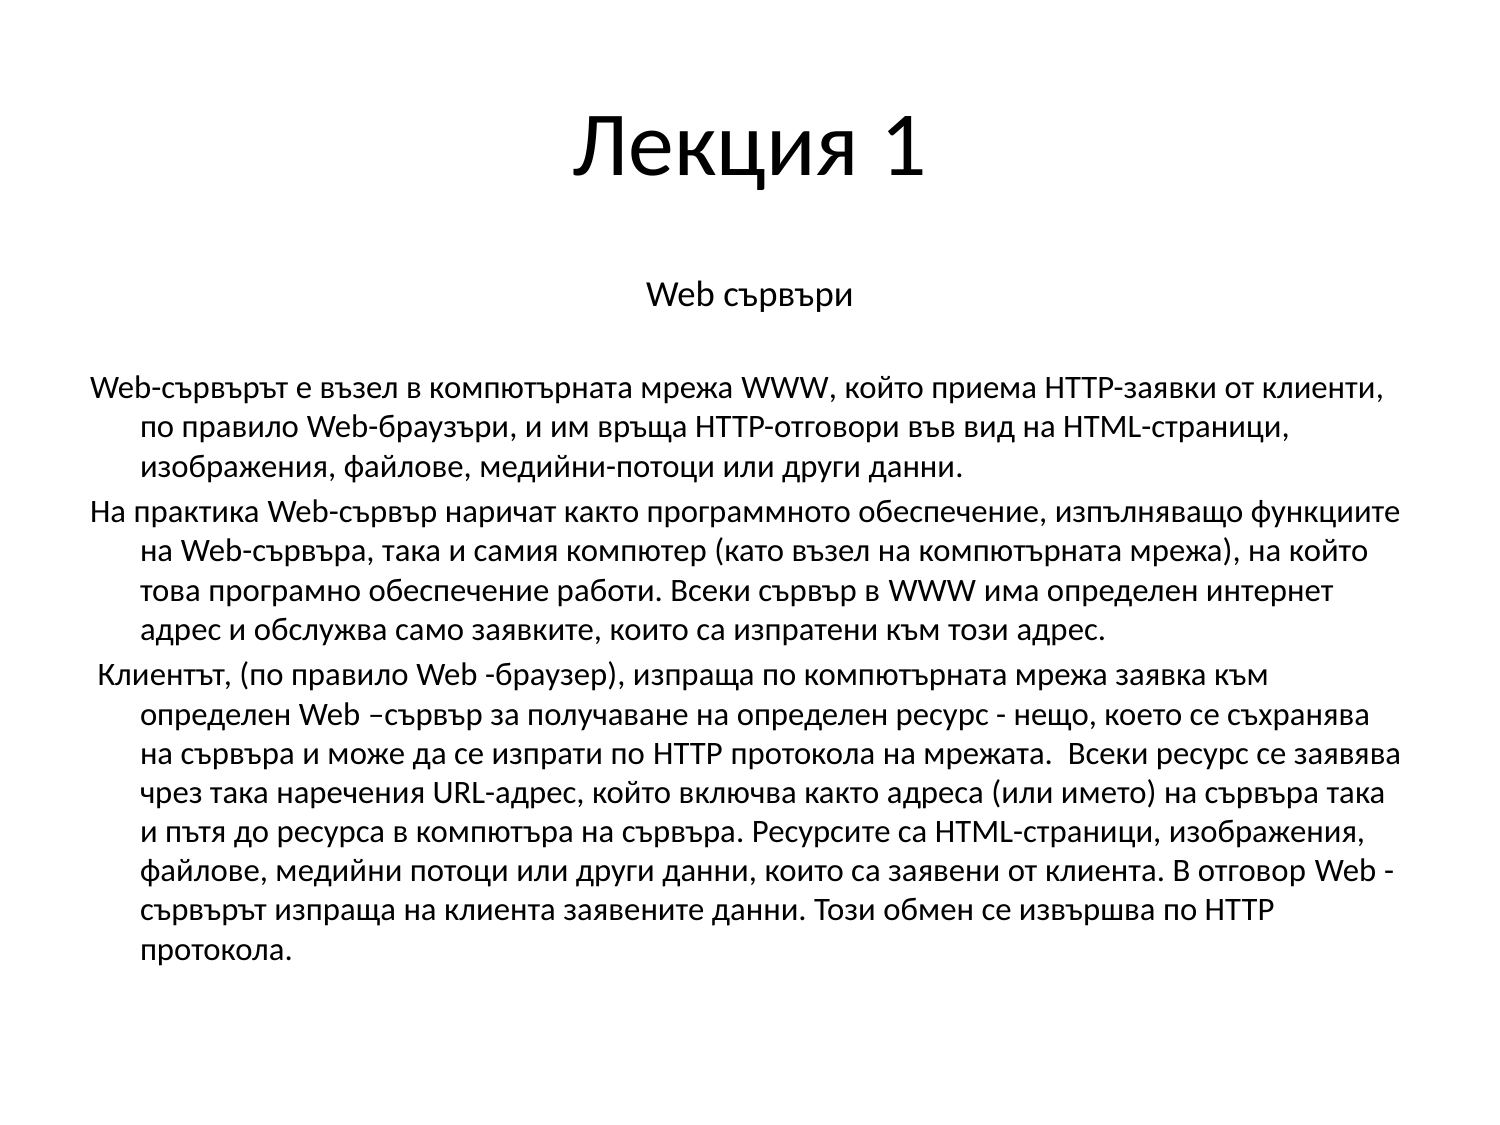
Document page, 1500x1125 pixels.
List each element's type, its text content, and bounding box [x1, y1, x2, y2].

title Лекция 1 [75, 45, 1425, 233]
list Web сървъри Web-сървърът е възел в компютърната мрежа WWW, който приема HTTP-заявки от клиенти, по правило Web-браузъри, и им връща HTTP-отговори във вид на HTML-страници, изображения, файлове, медийни-потоци или други данни. На практика Web-сървър наричат както программното обеспечение, изпълняващо функциите на Web-сървъра, така и самия компютер (като възел на компютърната мрежа), на който това програмно обеспечение работи. Всеки сървър в WWW има определен интернет адрес и обслужва само заявките, които са изпратени към този адрес. Клиентът, (по правило Web -браузер), изпраща по компютърната мрежа заявка към определен Web –сървър за получаване на определен ресурс - нещо, което се съхранява на сървъра и може да се изпрати по HTTP протокола на мрежата. Всеки ресурс се заявява чрез така наречения URL-адрес, който включва както адреса (или името) на сървъра така и пътя до ресурса в компютъра на сървъра. Ресурсите са HTML-страници, изображения, файлове, медийни потоци или други данни, които са заявени от клиента. В отговор Web -сървърът изпраща на клиента заявените данни. Този обмен се извършва по HTTP протокола. [75, 262, 1425, 1005]
